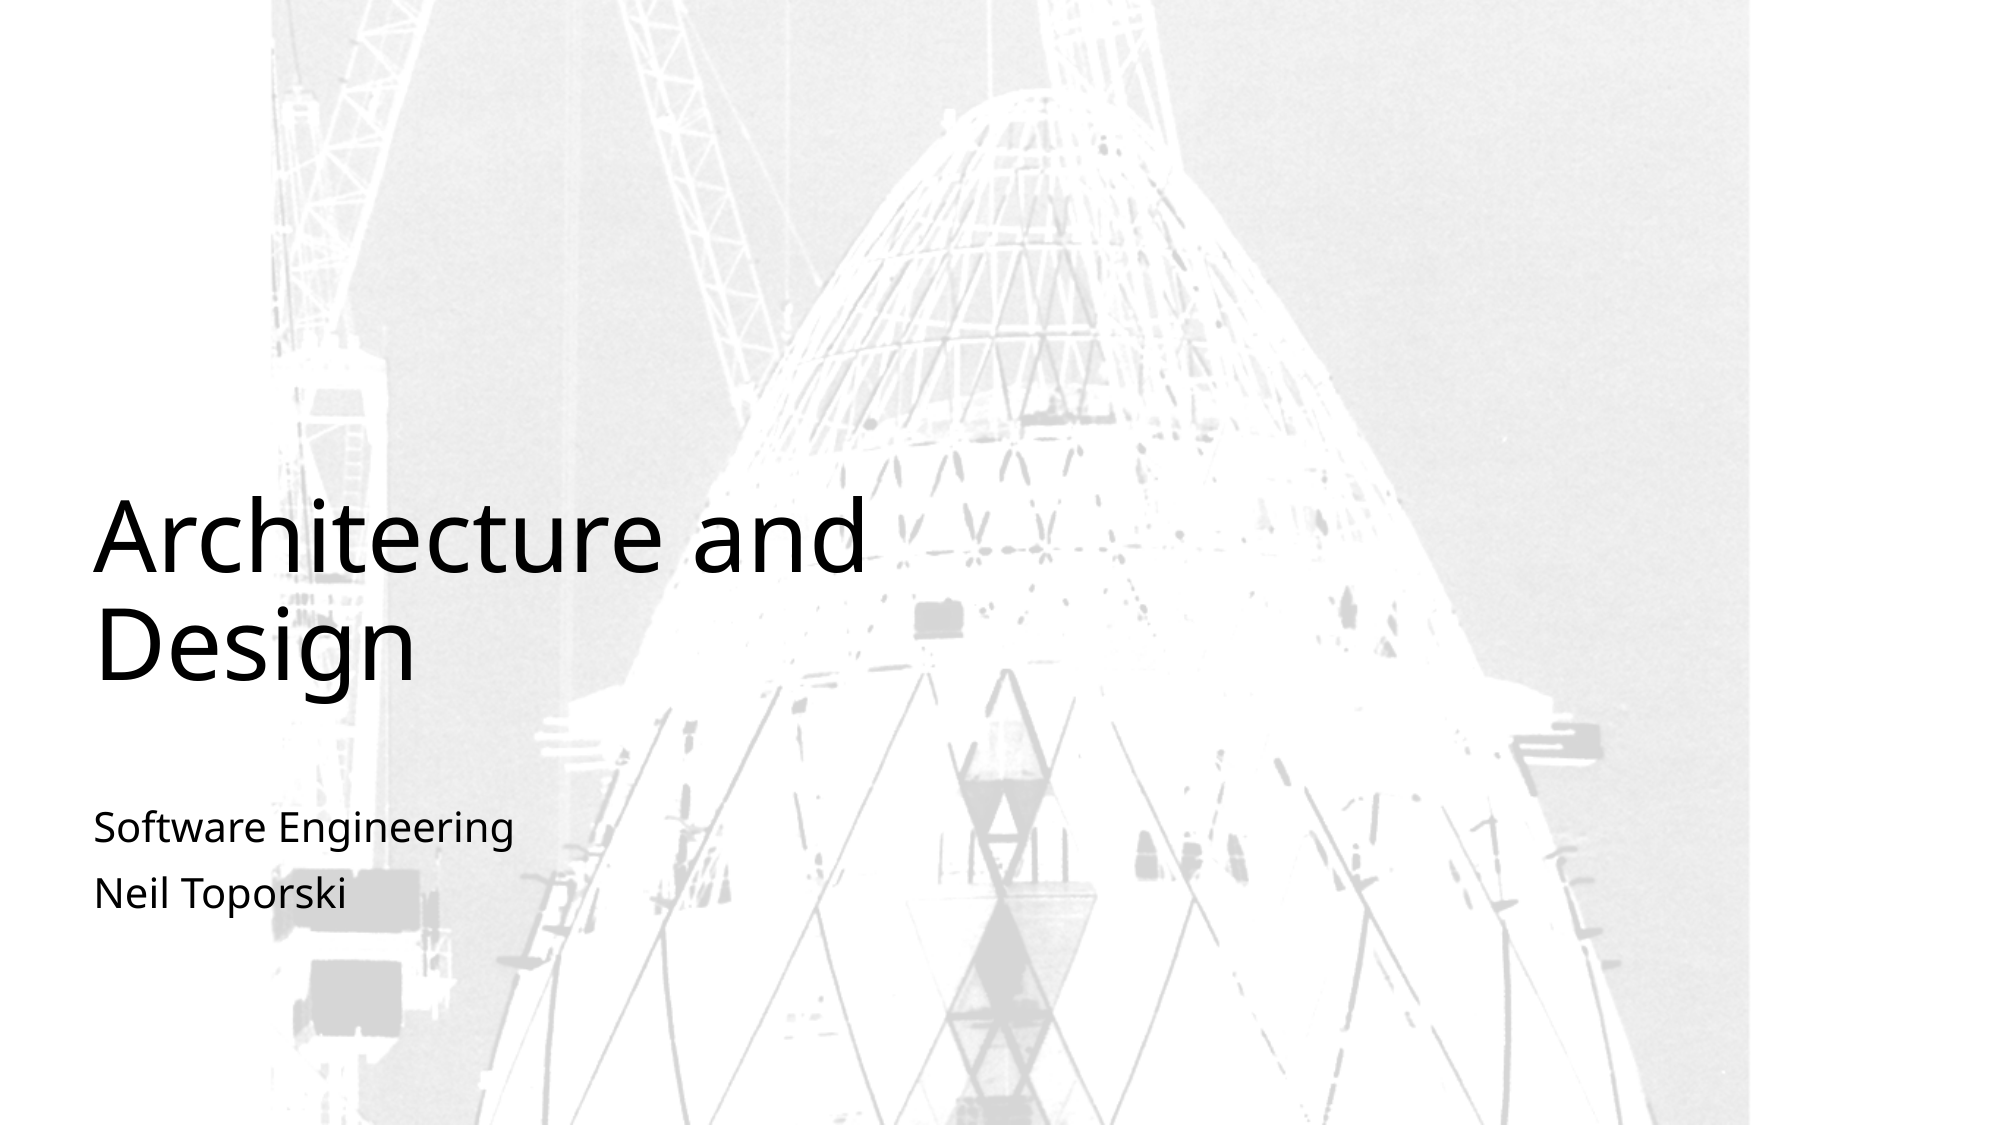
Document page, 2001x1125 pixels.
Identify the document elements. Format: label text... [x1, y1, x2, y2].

subtitle Software Engineering Neil Toporski [78, 799, 739, 998]
title Architecture and Design [78, 184, 1229, 710]
